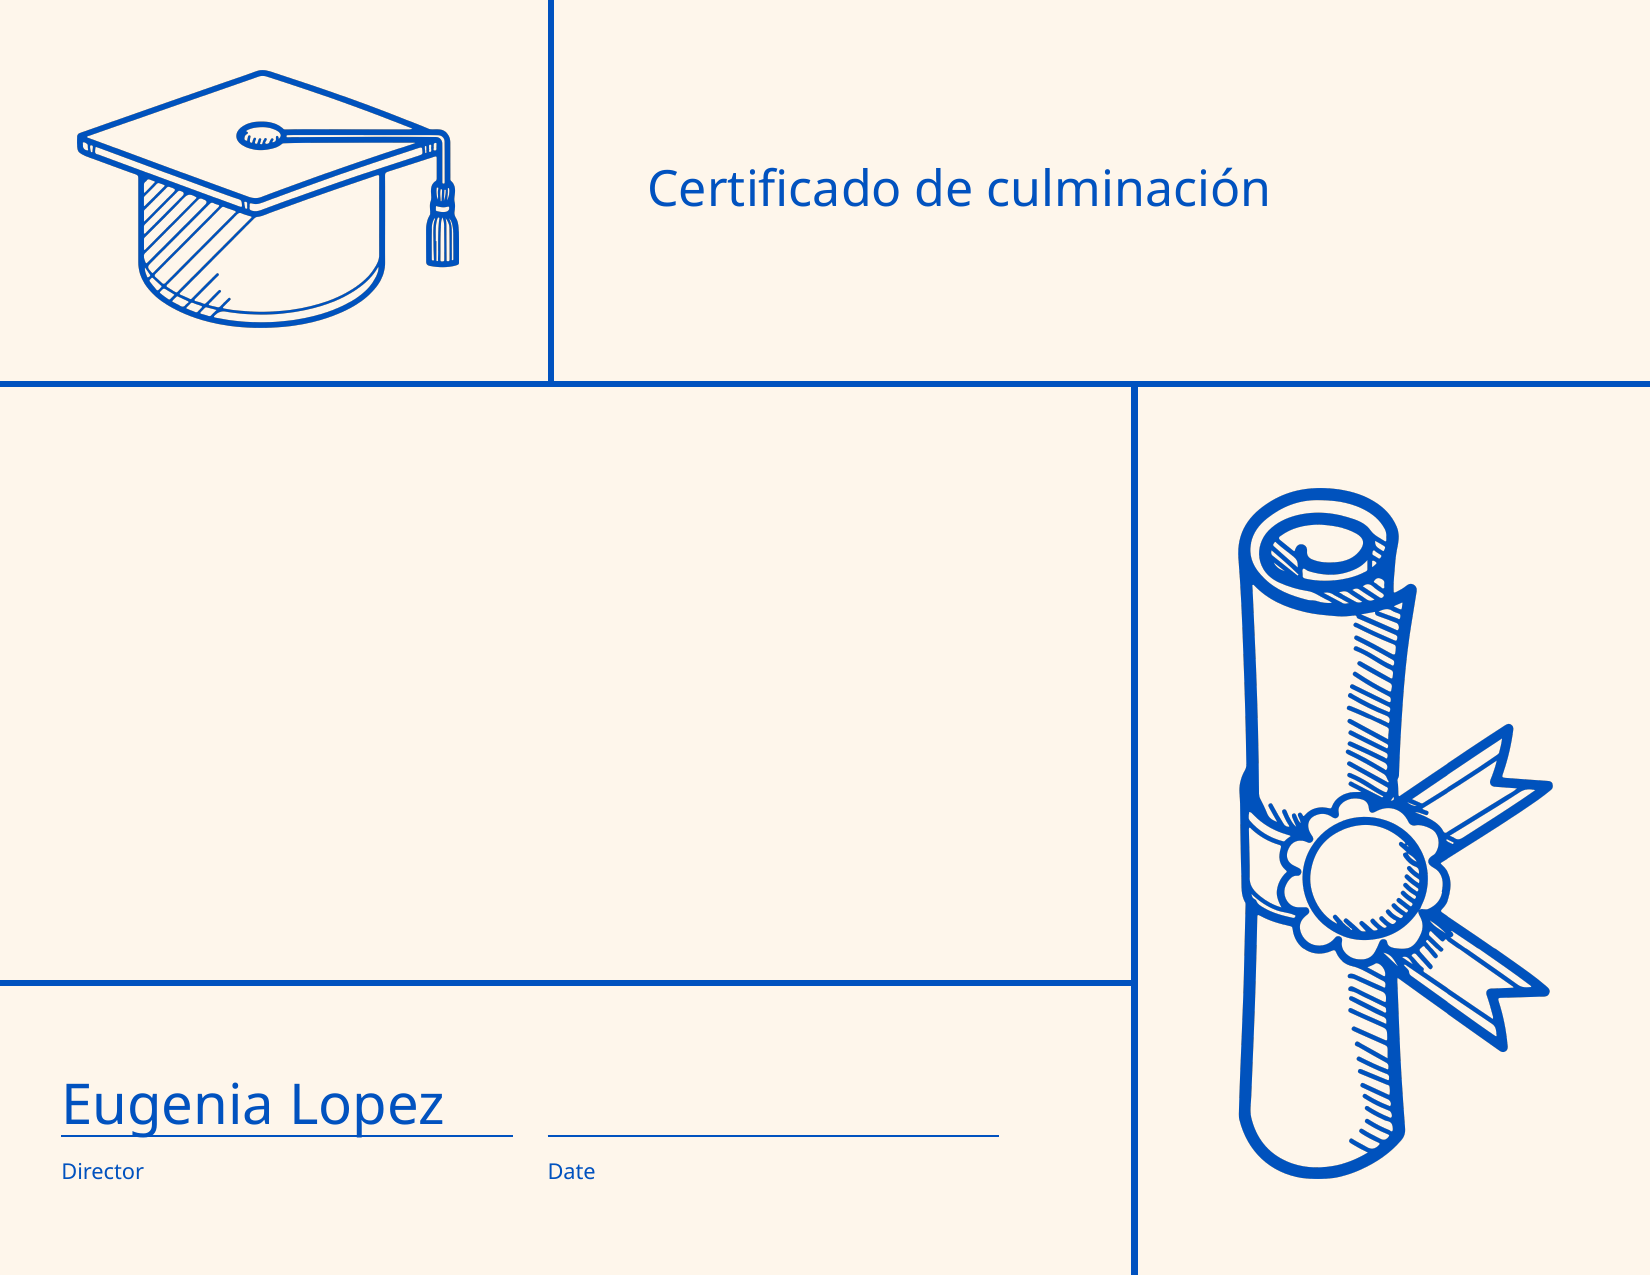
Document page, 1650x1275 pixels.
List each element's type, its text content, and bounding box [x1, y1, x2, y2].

picture [77, 70, 459, 328]
list Director [61, 1139, 513, 1203]
list Eugenia Lopez [61, 1069, 513, 1133]
list Certificado de culminación [647, 64, 1489, 216]
picture [1238, 488, 1553, 1179]
list Date [547, 1139, 999, 1203]
